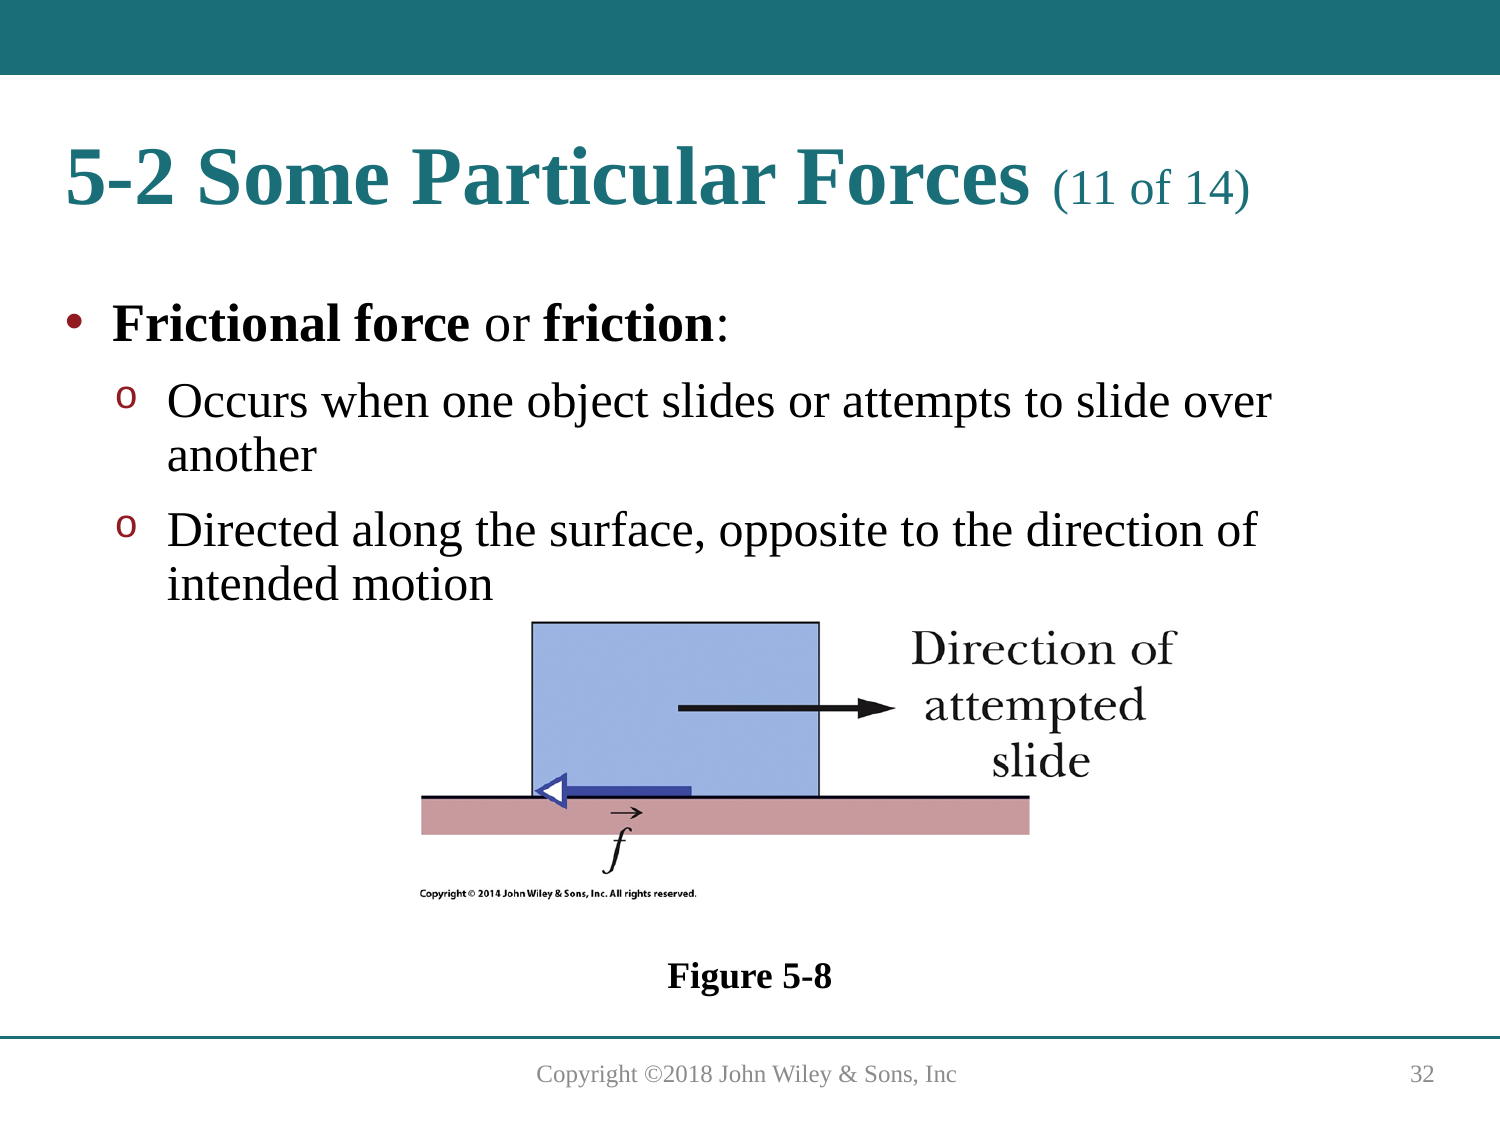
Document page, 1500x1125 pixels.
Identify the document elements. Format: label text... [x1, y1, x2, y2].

list Frictional force or friction: Occurs when one object slides or attempts to slide over another Directed along the surface, opposite to the direction of intended motion [50, 287, 1450, 575]
slide_number 32 [1059, 1042, 1450, 1103]
list Figure 5-8 [50, 949, 1450, 1006]
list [415, 614, 1187, 901]
title 5-2 Some Particular Forces (11 of 14) [50, 125, 1450, 238]
footer Copyright ©2018 John Wiley & Sons, Inc [496, 1042, 1004, 1103]
